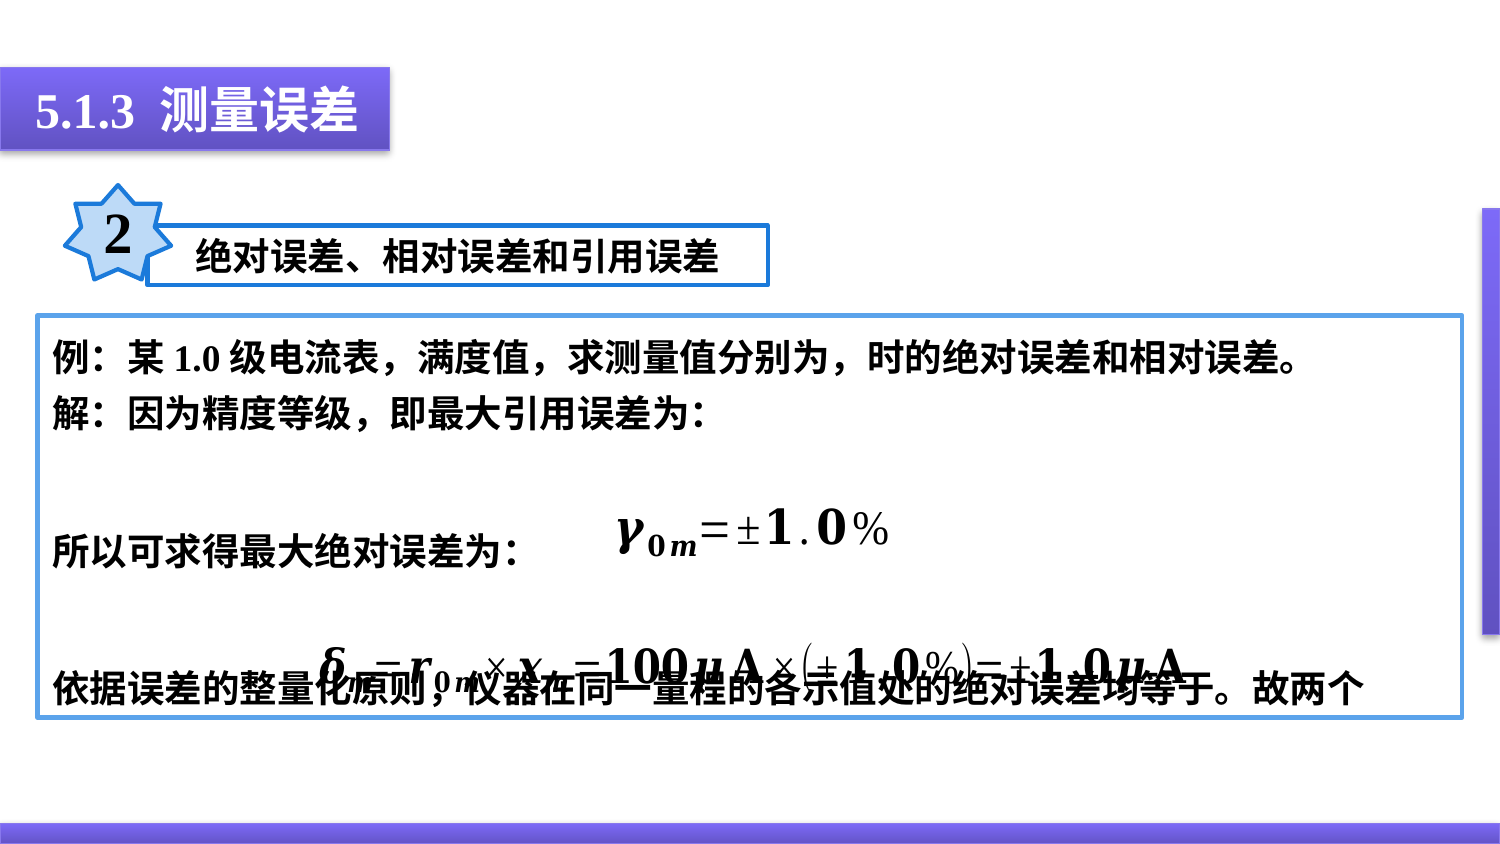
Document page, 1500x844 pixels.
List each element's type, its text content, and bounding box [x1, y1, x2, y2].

text_box [0, 67, 390, 151]
text_box 绝对误差、相对误差和引用误差 [145, 223, 770, 287]
text_box 2 [62, 182, 174, 282]
text_box 5.1.3 测量误差 [7, 71, 375, 146]
